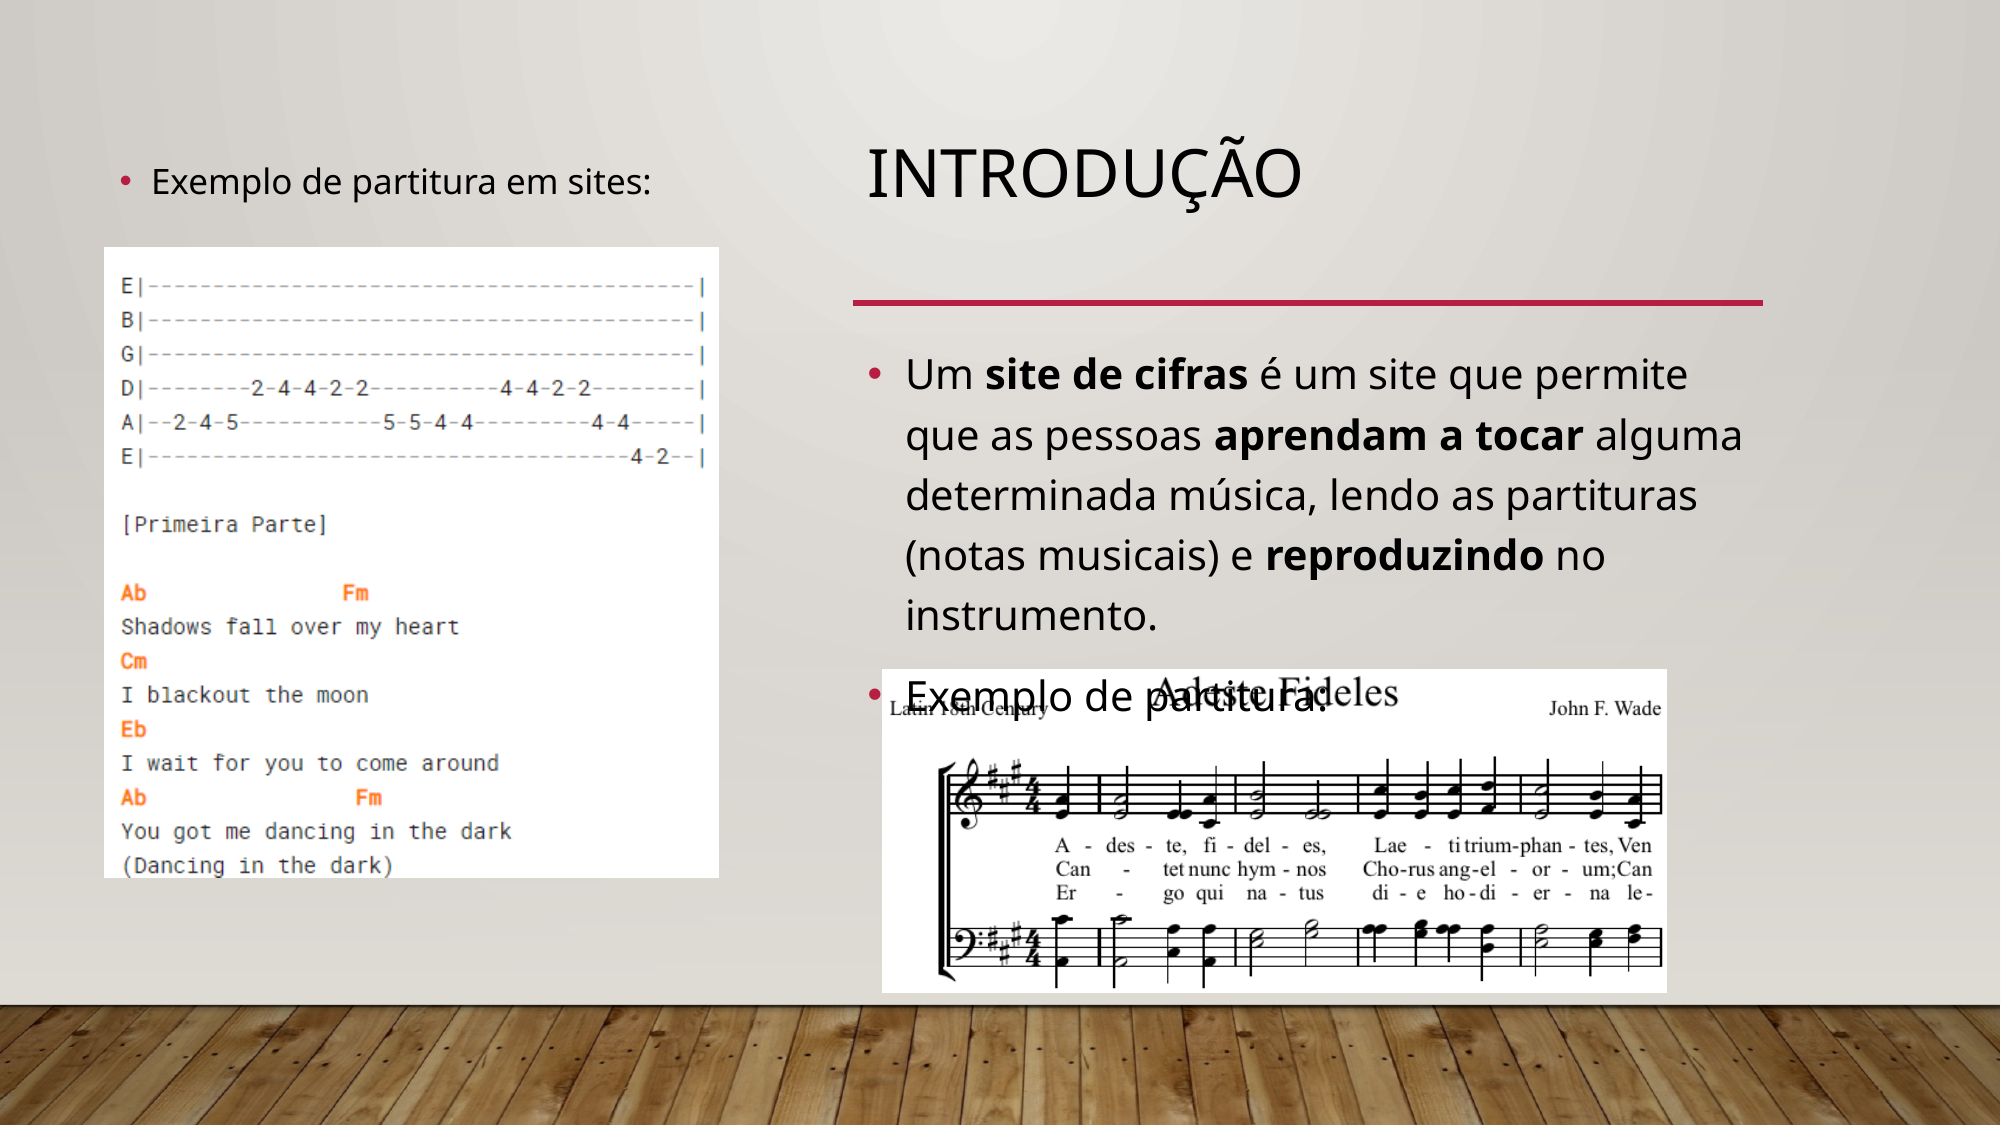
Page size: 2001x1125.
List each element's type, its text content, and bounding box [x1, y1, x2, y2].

title Introdução [852, 131, 1763, 302]
list Um site de cifras é um site que permite que as pessoas aprendam a tocar alguma determinada música, lendo as partituras (notas musicais) e reproduzindo no instrumento. Exemplo de partitura: [852, 330, 1763, 897]
text_box [0, 0, 2000, 330]
picture [881, 669, 1667, 994]
text_box [0, 330, 2000, 1004]
picture [0, 1006, 2000, 1125]
picture [104, 246, 719, 878]
text_box Exemplo de partitura em sites: [104, 143, 734, 246]
